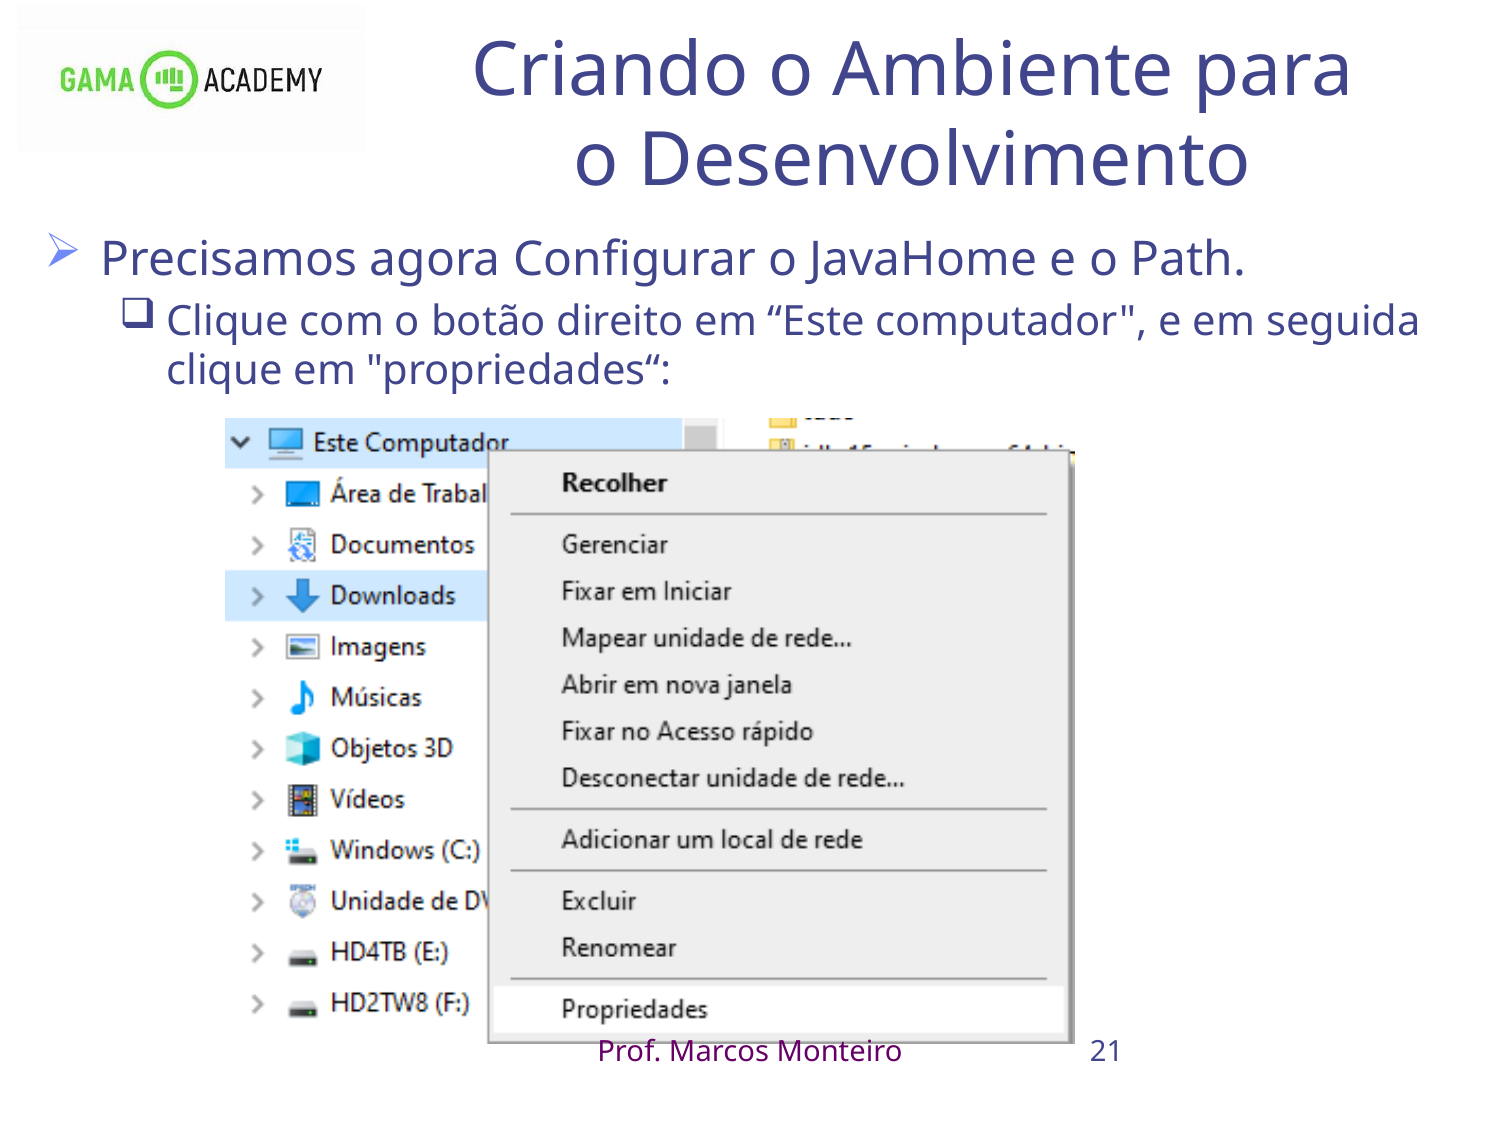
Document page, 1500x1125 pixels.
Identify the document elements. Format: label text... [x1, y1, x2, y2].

slide_number 21 [1074, 1024, 1388, 1101]
list Precisamos agora Configurar o JavaHome e o Path. Clique com o botão direito em “Este computador", e em seguida clique em "propriedades“: [29, 220, 1459, 395]
footer Prof. Marcos Monteiro [512, 1052, 988, 1100]
picture [17, 6, 365, 152]
title Criando o Ambiente para o Desenvolvimento [450, 33, 1375, 208]
picture [225, 418, 1076, 1044]
